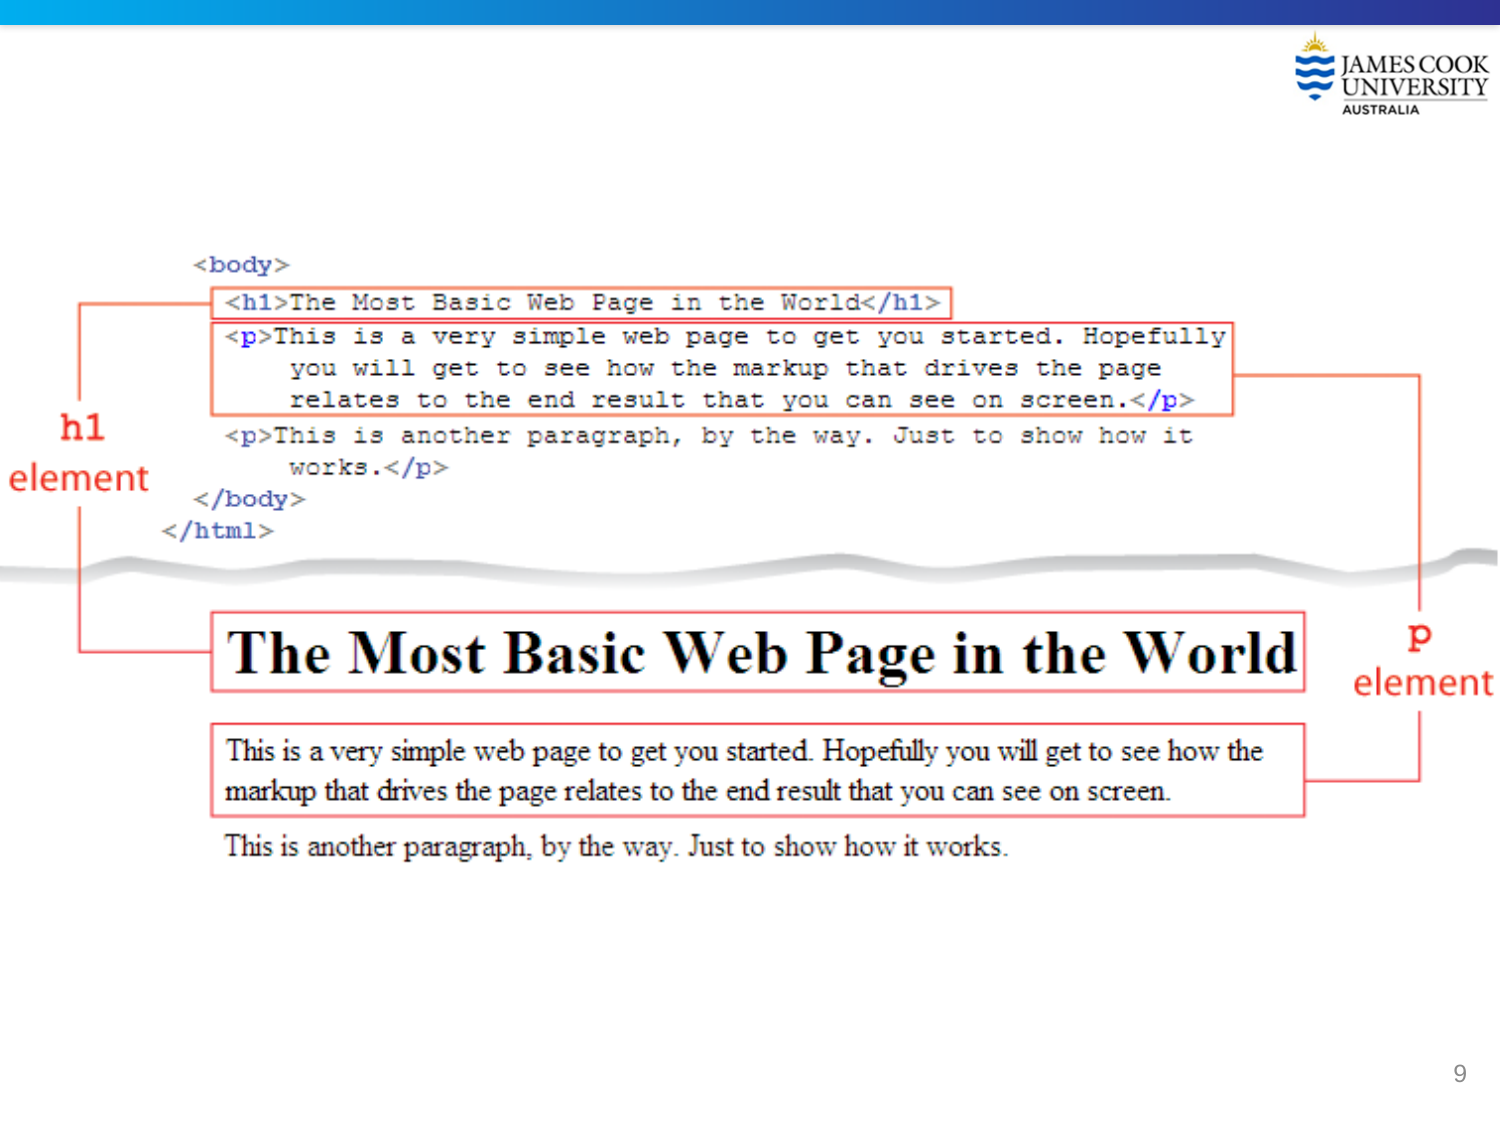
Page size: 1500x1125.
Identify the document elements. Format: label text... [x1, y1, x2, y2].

picture [0, 222, 1500, 904]
slide_number 9 [1074, 1042, 1483, 1103]
picture [1287, 25, 1500, 123]
